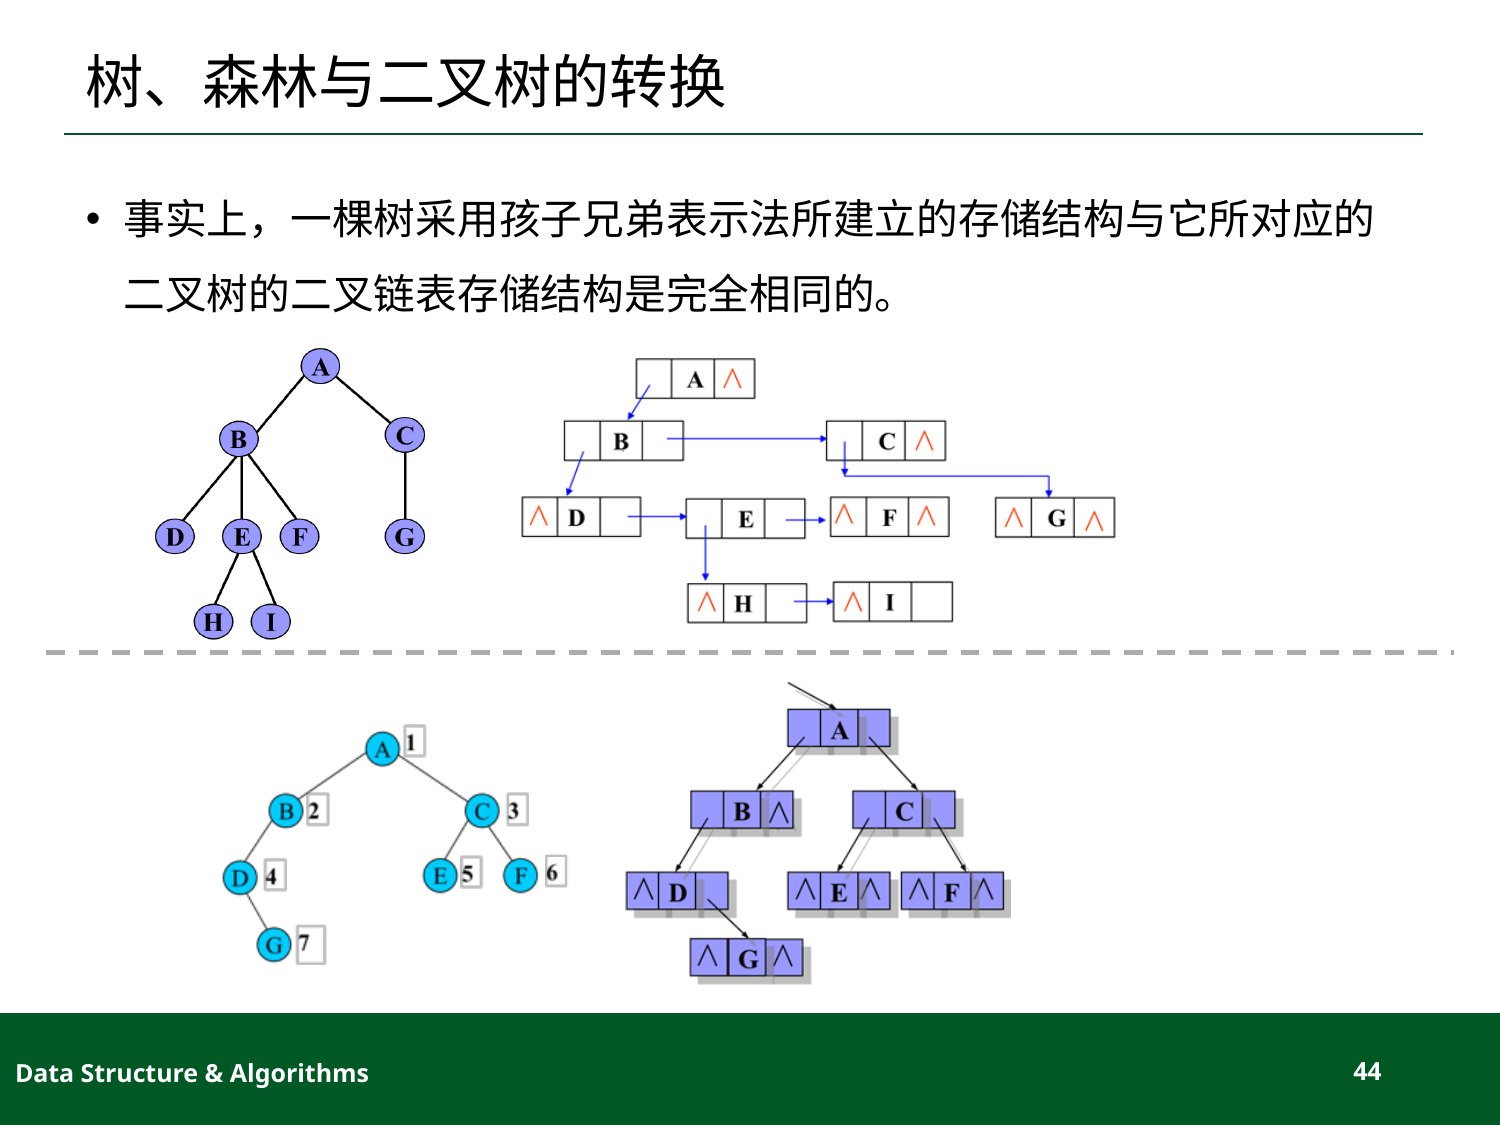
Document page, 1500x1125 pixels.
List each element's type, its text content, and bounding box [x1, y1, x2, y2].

picture [614, 659, 1011, 1002]
picture [508, 355, 1121, 627]
list 事实上，一棵树采用孩子兄弟表示法所建立的存储结构与它所对应的二叉树的二叉链表存储结构是完全相同的。 [70, 160, 1430, 652]
slide_number 44 [1059, 1042, 1397, 1103]
list 事实上，一棵树采用孩子兄弟表示法所建立的存储结构与它所对应的二叉树的二叉链表存储结构是完全相同的。 [70, 653, 1430, 991]
title 树、森林与二叉树的转换 [70, 34, 1430, 135]
picture [217, 720, 573, 974]
picture [149, 342, 431, 652]
footer Data Structure & Algorithms [0, 1042, 507, 1103]
